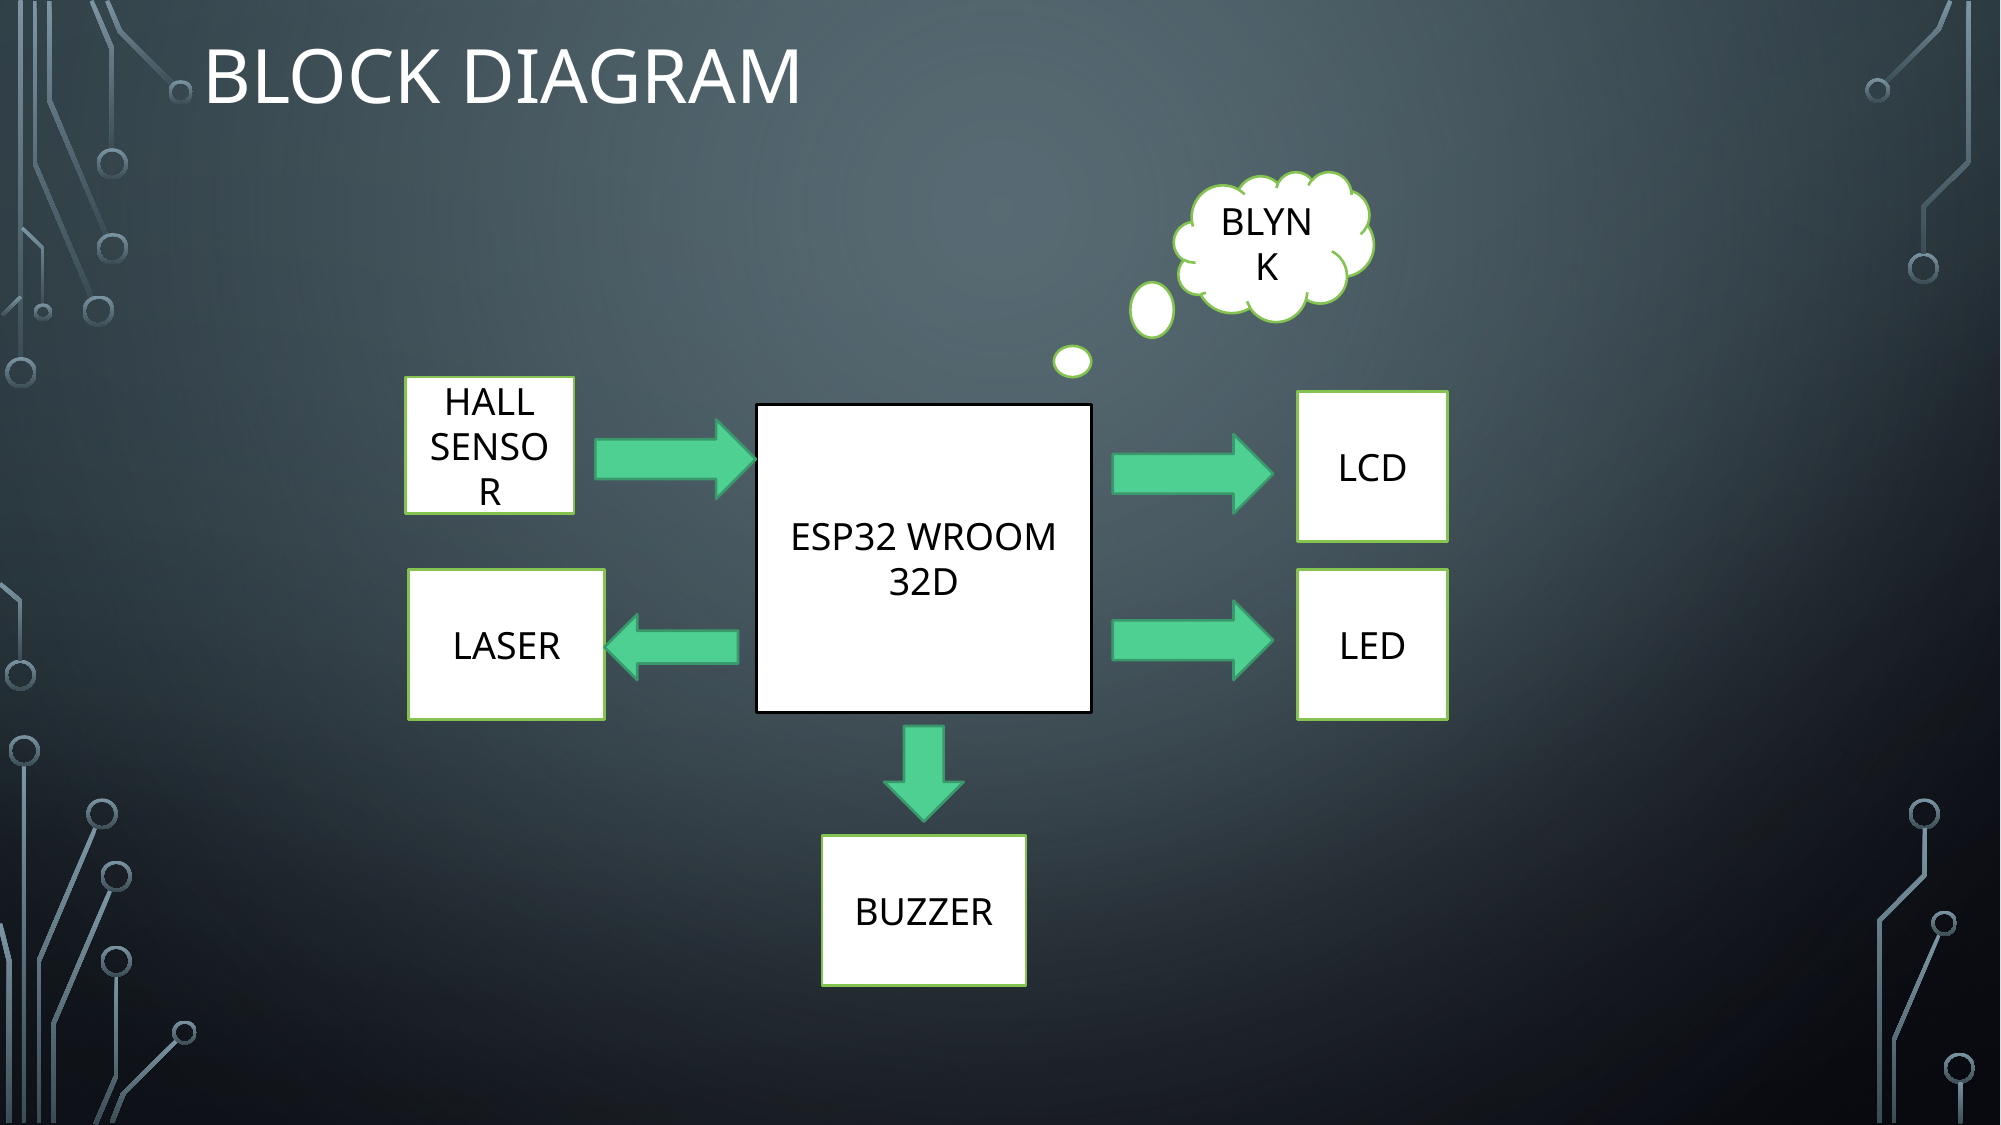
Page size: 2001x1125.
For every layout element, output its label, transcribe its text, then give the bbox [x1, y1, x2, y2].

text_box [882, 724, 965, 823]
text_box BUZZER [821, 834, 1027, 987]
text_box BLYNK [1172, 170, 1376, 324]
title BLOCK DIAGRAM [187, 26, 1813, 132]
text_box LCD [1296, 390, 1449, 543]
text_box [1129, 280, 1176, 340]
text_box HALL SENSOR [404, 376, 575, 515]
text_box LASER [407, 568, 606, 721]
text_box [594, 418, 757, 501]
text_box LED [1296, 568, 1449, 721]
text_box [603, 613, 740, 682]
text_box [1111, 599, 1275, 682]
text_box ESP32 WROOM 32D [755, 403, 1093, 714]
text_box [1052, 344, 1093, 379]
text_box [1111, 432, 1275, 515]
